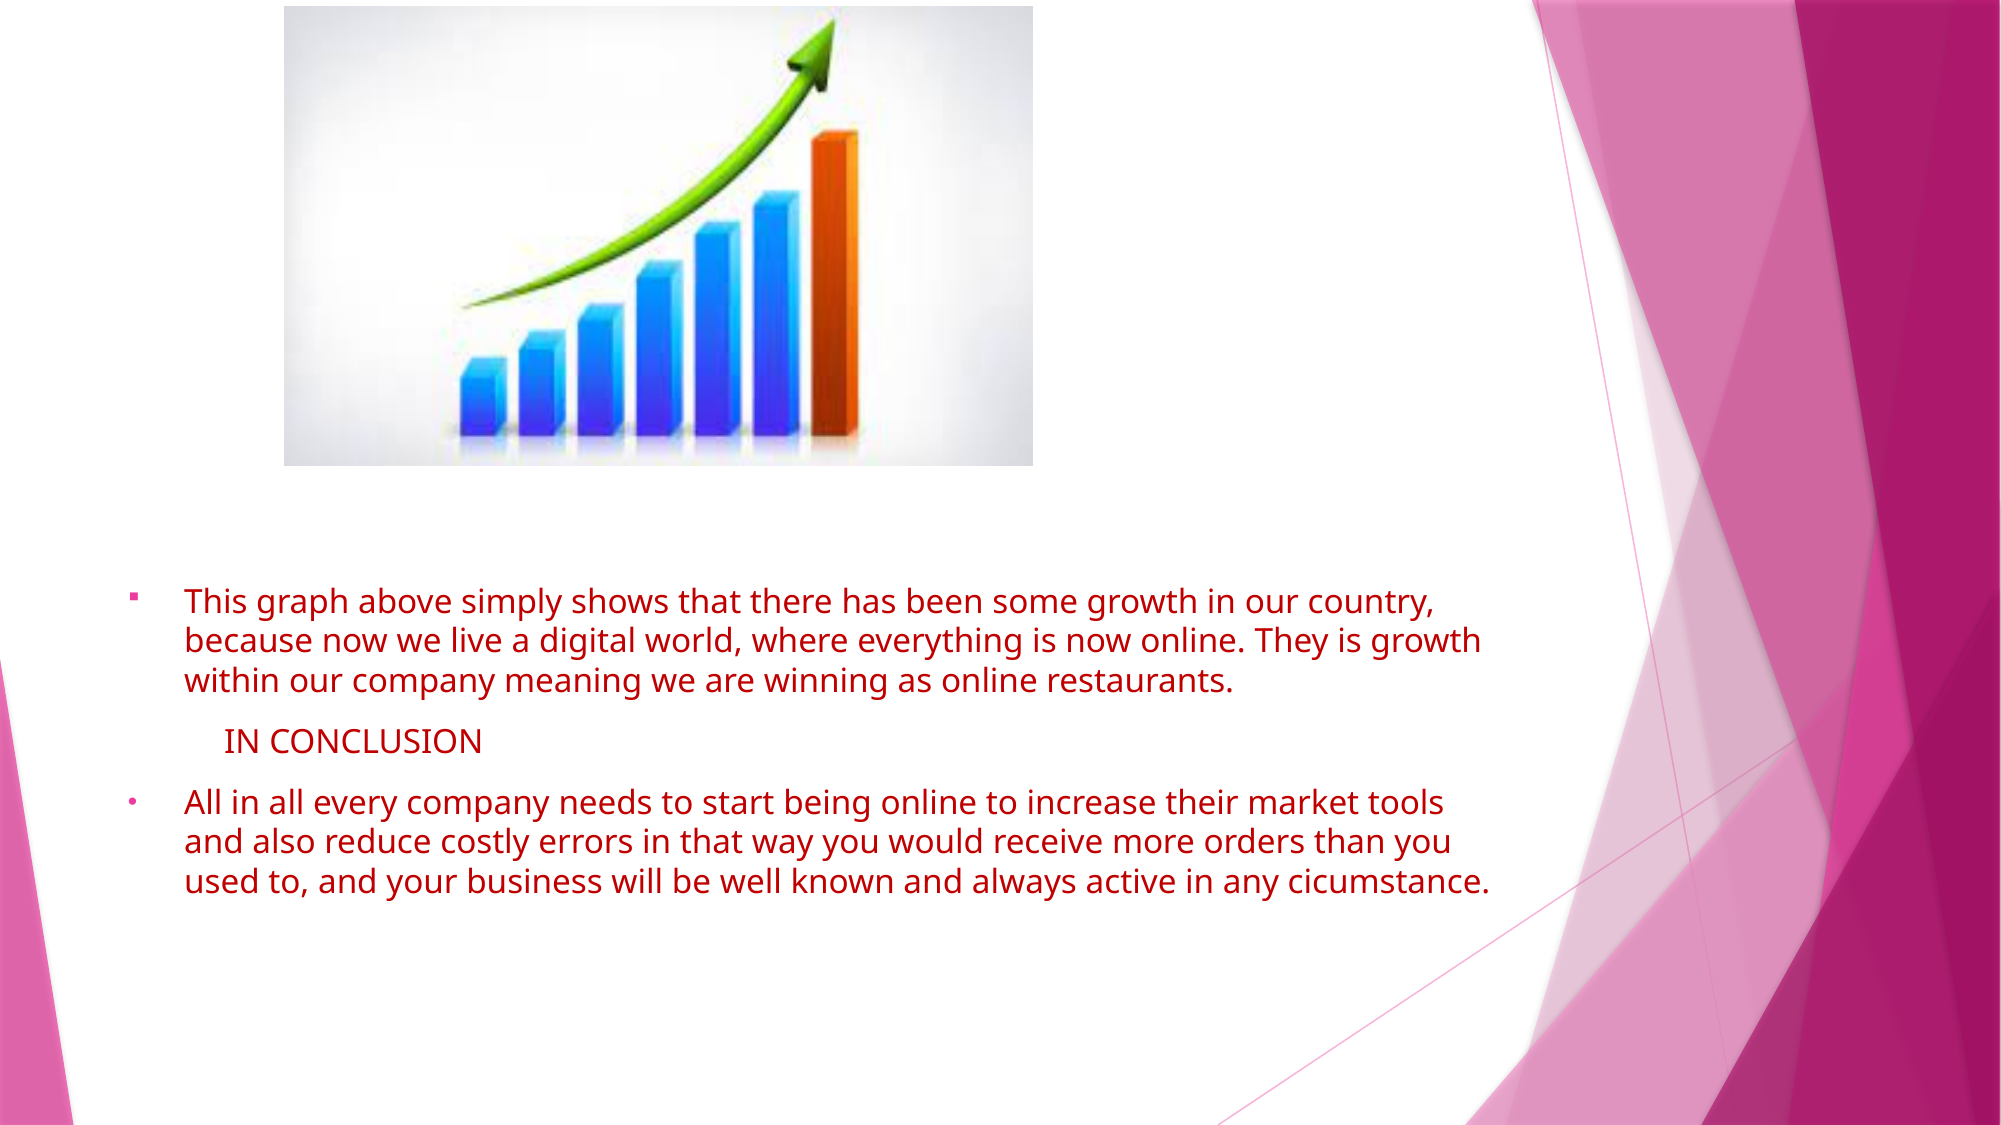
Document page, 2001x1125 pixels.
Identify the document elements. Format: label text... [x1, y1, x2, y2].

picture [283, 5, 1034, 467]
title [111, 99, 1522, 659]
list This graph above simply shows that there has been some growth in our country, because now we live a digital world, where everything is now online. They is growth within our company meaning we are winning as online restaurants. IN CONCLUSION All in all every company needs to start being online to increase their market tools and also reduce costly errors in that way you would receive more orders than you used to, and your business will be well known and always active in any cicumstance. [112, 542, 1524, 938]
